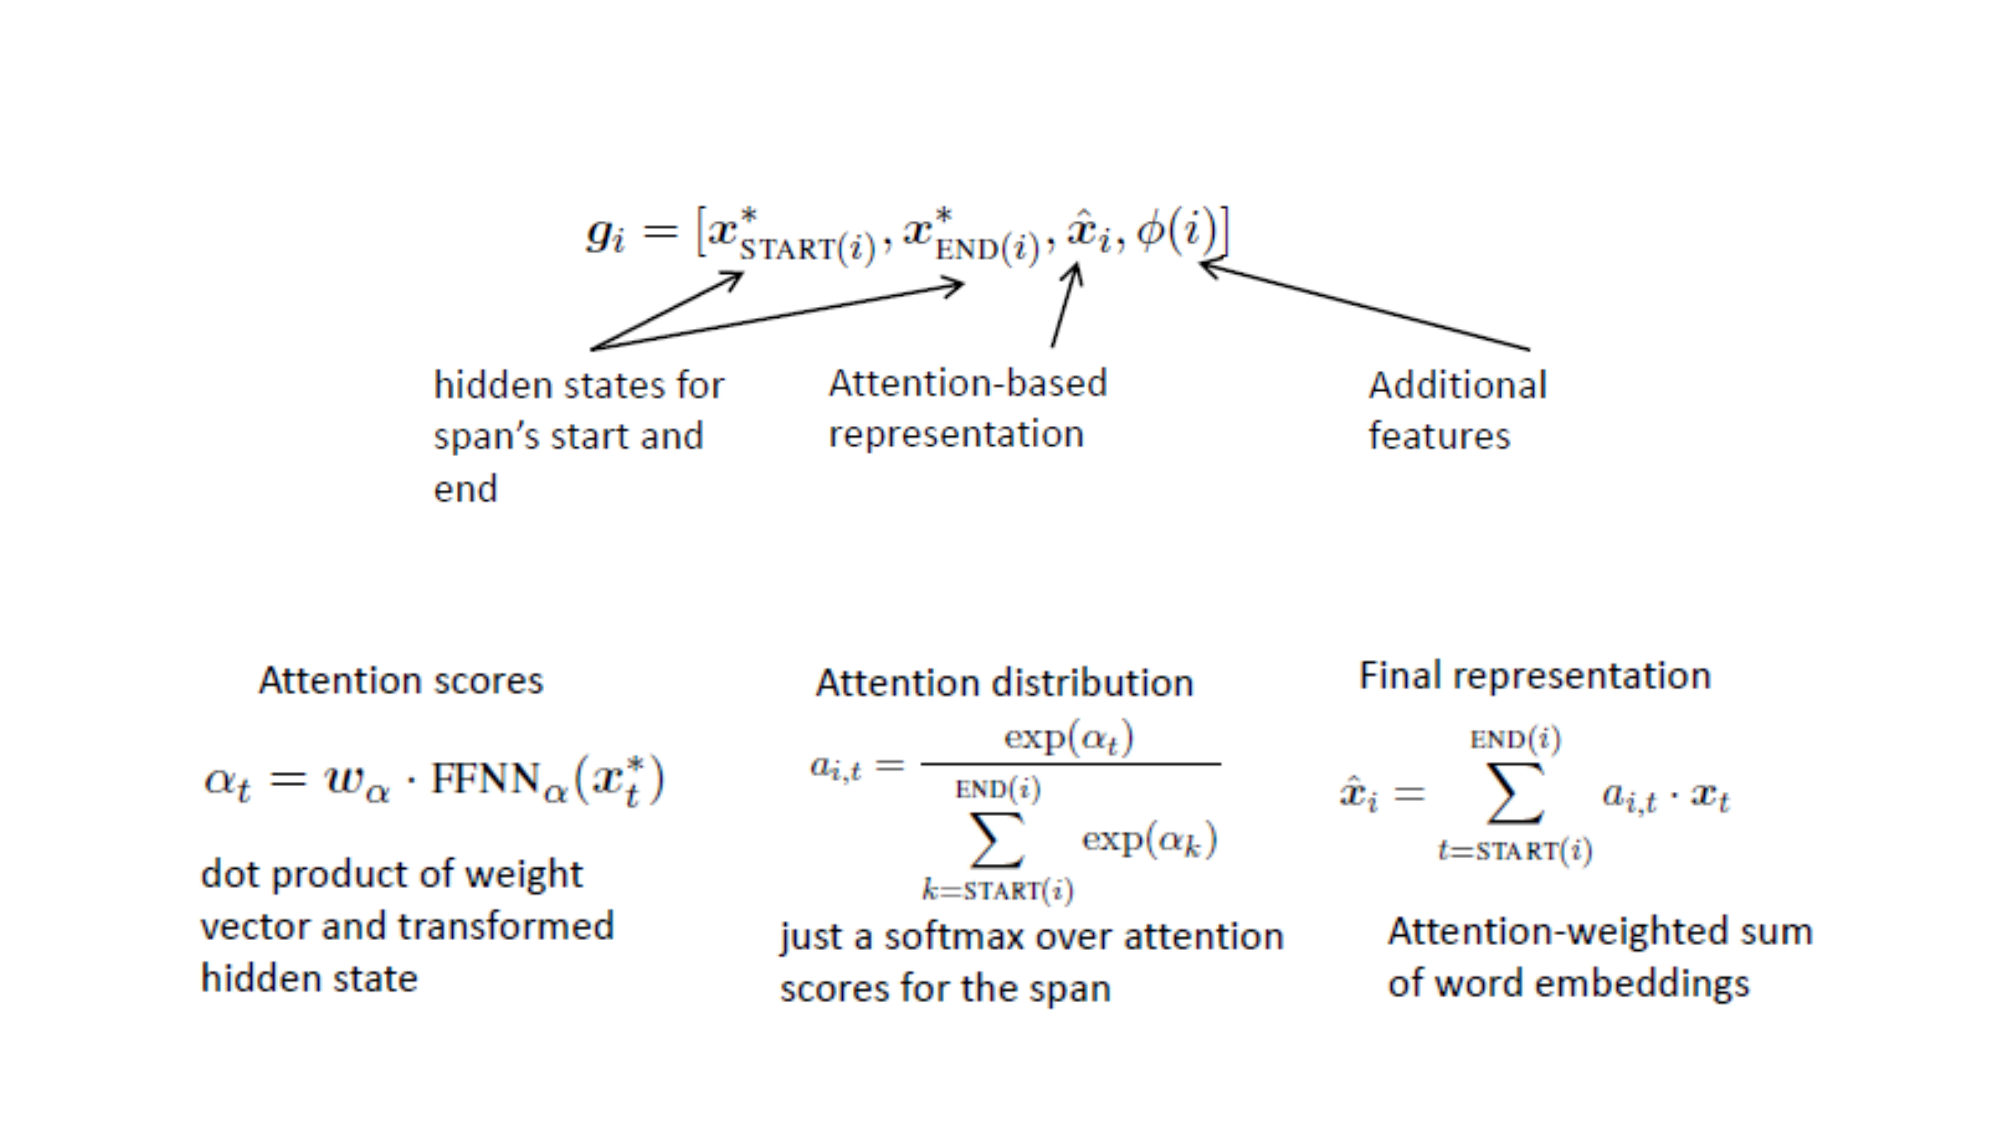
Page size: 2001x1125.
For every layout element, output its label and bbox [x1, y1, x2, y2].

list [154, 637, 1863, 1013]
picture [392, 156, 1608, 531]
